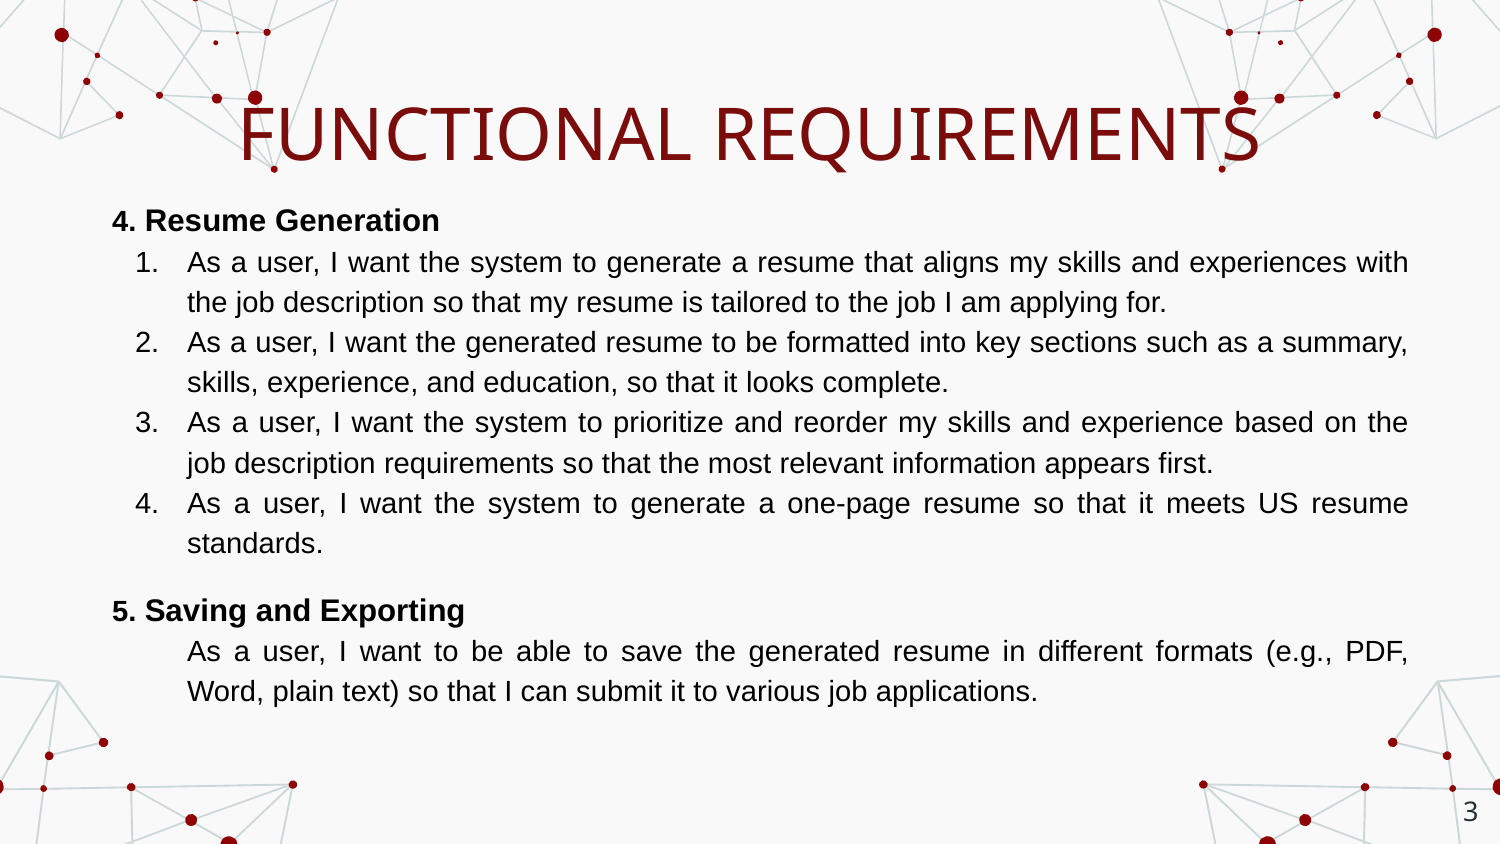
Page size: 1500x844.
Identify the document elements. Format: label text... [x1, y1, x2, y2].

text_box 4. Resume Generation As a user, I want the system to generate a resume that aligns my skills and experiences with the job description so that my resume is tailored to the job I am applying for. As a user, I want the generated resume to be formatted into key sections such as a summary, skills, experience, and education, so that it looks complete. As a user, I want the system to prioritize and reorder my skills and experience based on the job description requirements so that the most relevant information appears first. As a user, I want the system to generate a one-page resume so that it meets US resume standards. 5. Saving and Exporting As a user, I want to be able to save the generated resume in different formats (e.g., PDF, Word, plain text) so that I can submit it to various job applications. [97, 179, 1426, 741]
slide_number 3 [1403, 779, 1494, 844]
title FUNCTIONAL REQUIREMENTS [118, 72, 1382, 167]
